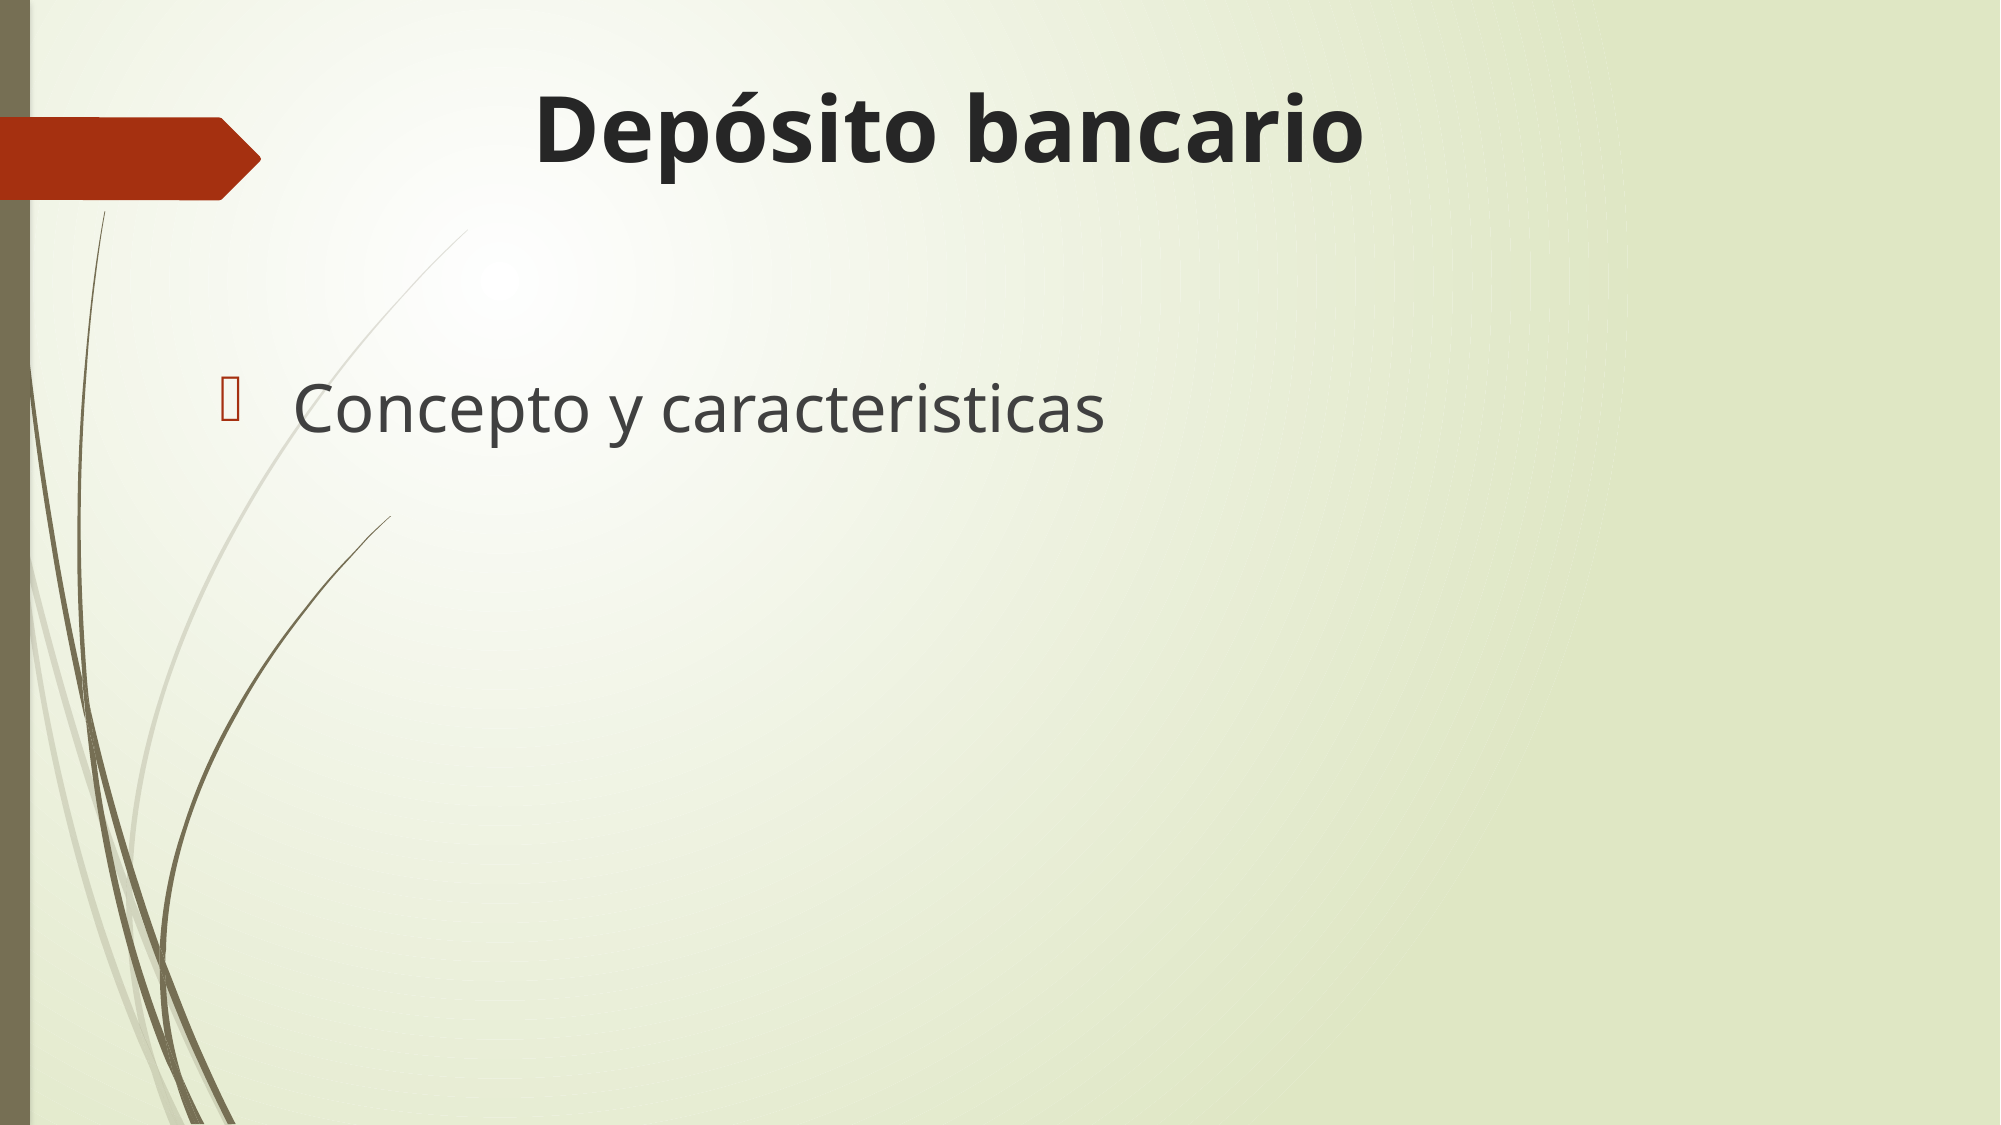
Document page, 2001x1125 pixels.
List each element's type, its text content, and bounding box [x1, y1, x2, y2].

title Depósito bancario [517, 63, 1560, 277]
list Concepto y caracteristicas [204, 358, 1807, 928]
